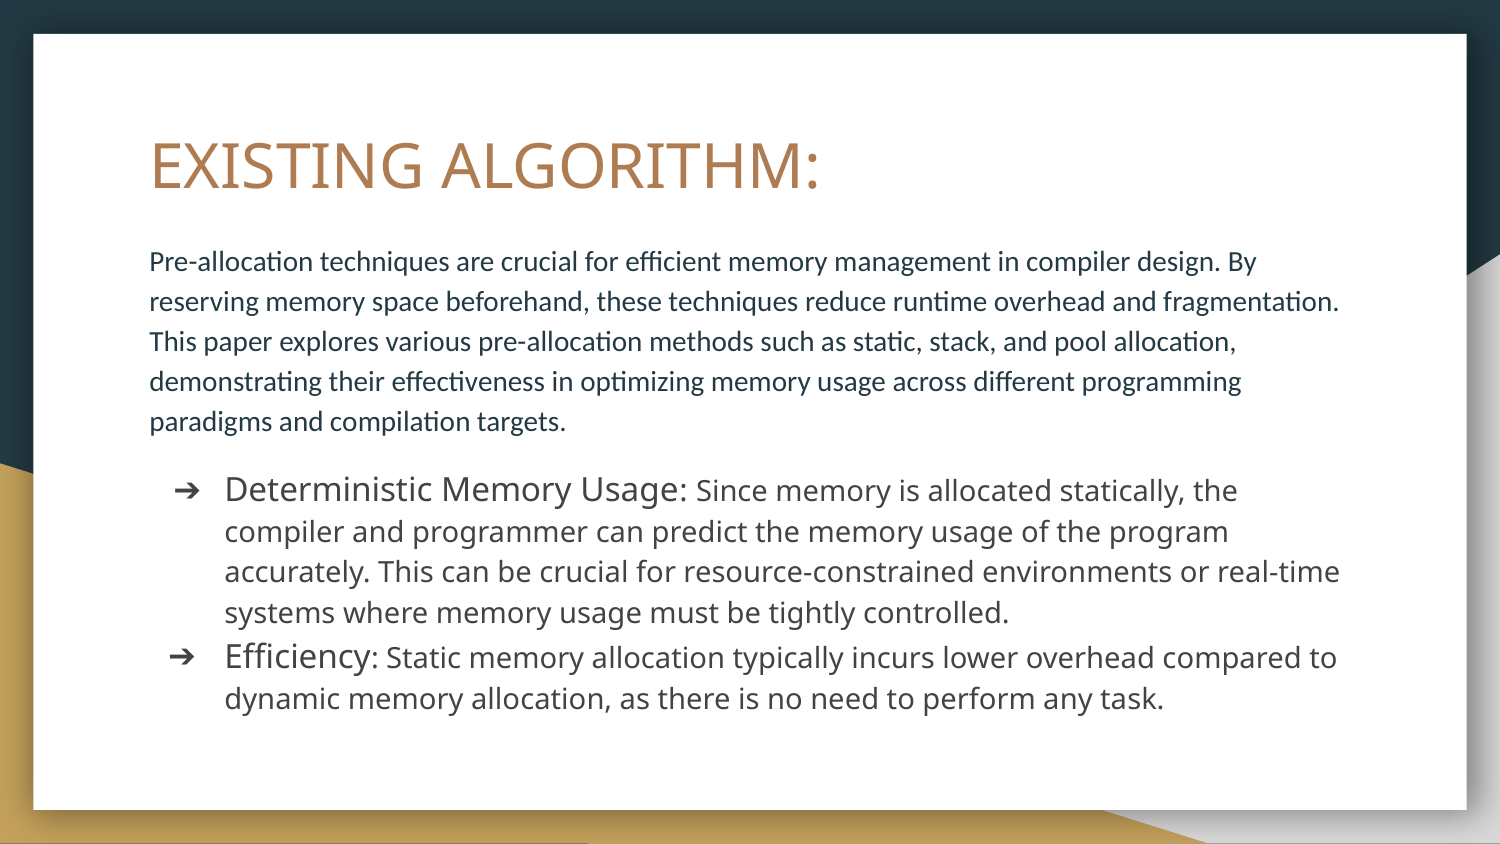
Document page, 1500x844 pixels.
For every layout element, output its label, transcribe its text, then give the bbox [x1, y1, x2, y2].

title EXISTING ALGORITHM: [134, 110, 1366, 221]
list Pre-allocation techniques are crucial for efficient memory management in compiler design. By reserving memory space beforehand, these techniques reduce runtime overhead and fragmentation. This paper explores various pre-allocation methods such as static, stack, and pool allocation, demonstrating their effectiveness in optimizing memory usage across different programming paradigms and compilation targets. Deterministic Memory Usage: Since memory is allocated statically, the compiler and programmer can predict the memory usage of the program accurately. This can be crucial for resource-constrained environments or real-time systems where memory usage must be tightly controlled. Efficiency: Static memory allocation typically incurs lower overhead compared to dynamic memory allocation, as there is no need to perform any task.runtime memory management operations such as allocation and deallocation. [134, 221, 1366, 800]
